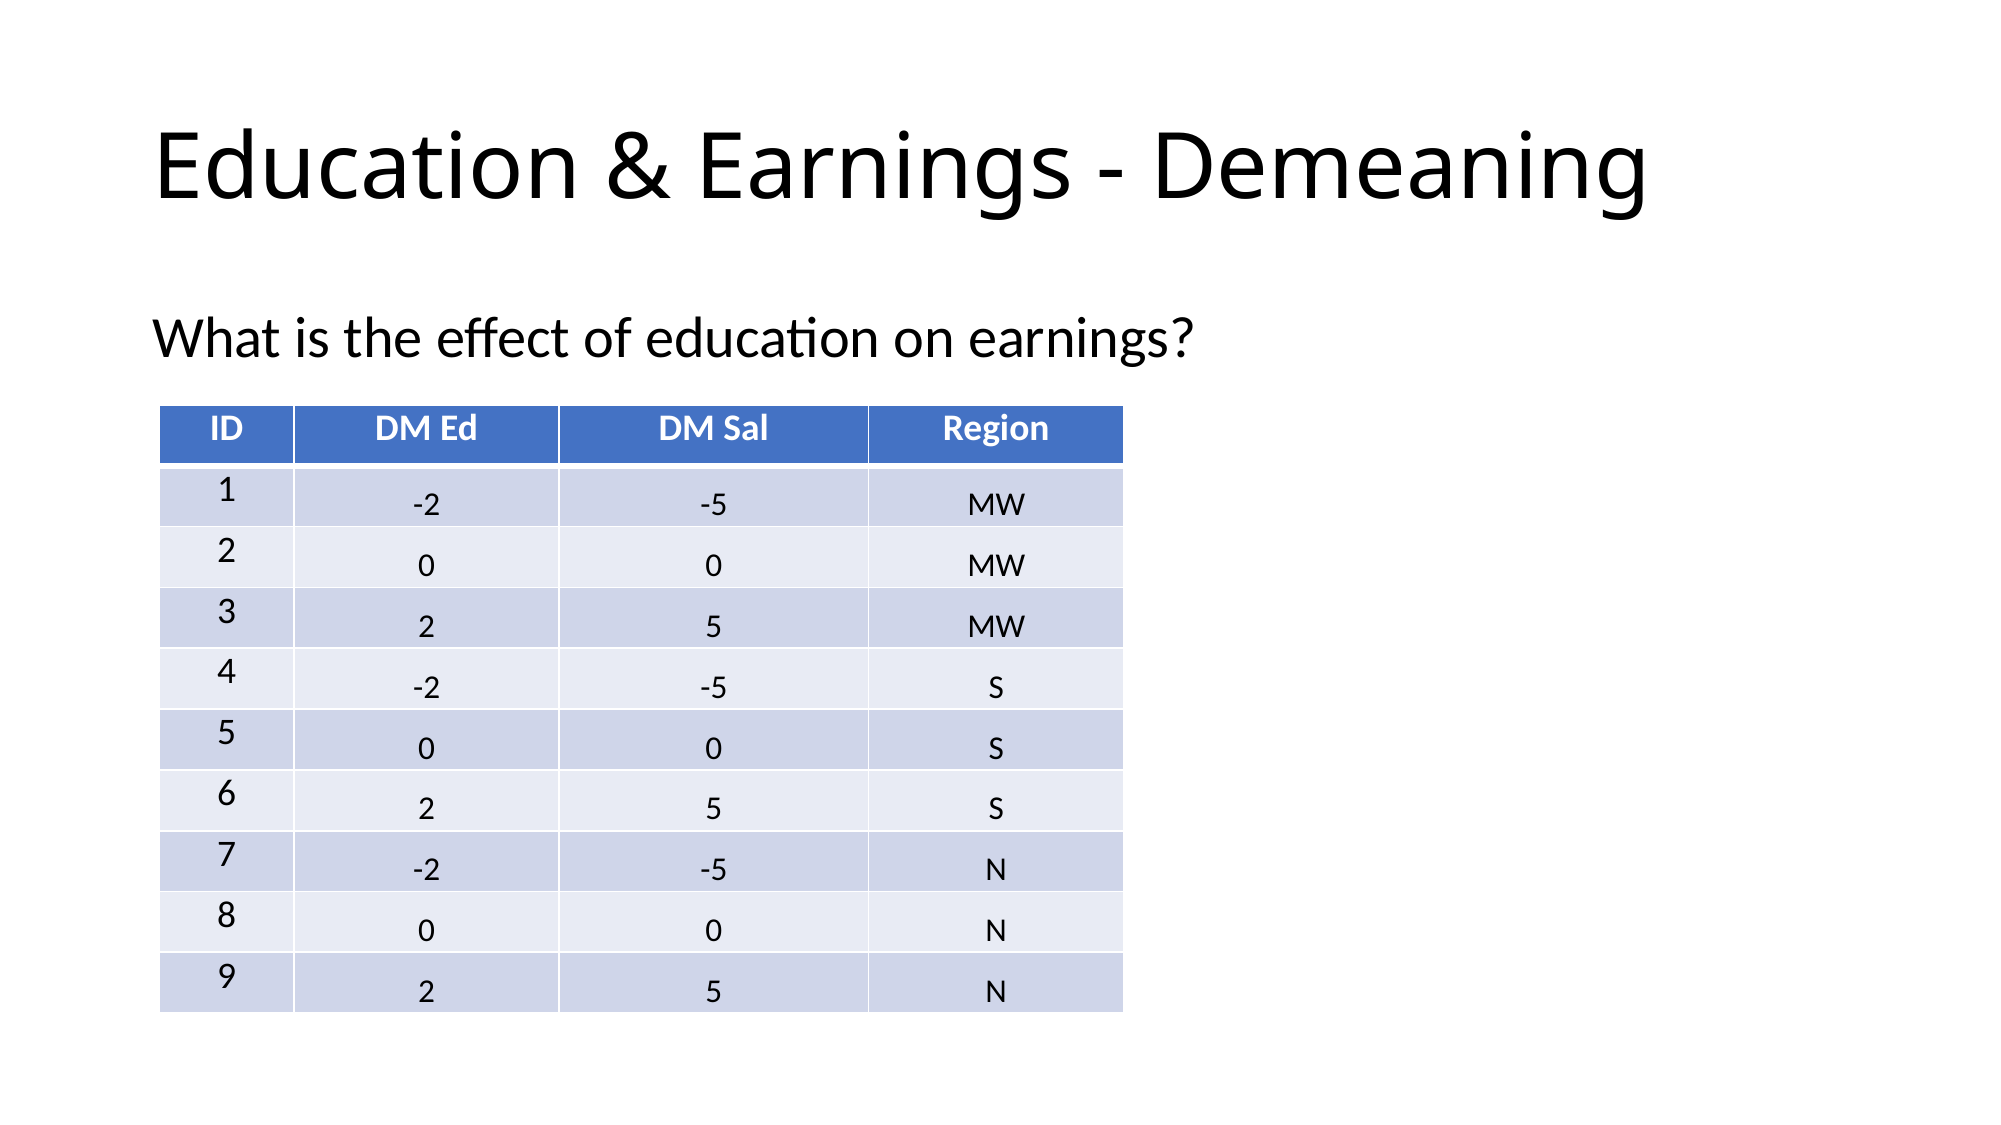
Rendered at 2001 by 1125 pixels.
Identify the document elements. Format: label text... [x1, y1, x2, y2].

table_cell 0 [295, 892, 558, 951]
table_cell 5 [560, 771, 868, 830]
table_cell 2 [295, 771, 558, 830]
table_cell 6 [160, 771, 293, 830]
table_header ID [160, 406, 293, 463]
table_cell 1 [160, 469, 293, 526]
table_header DM Ed [295, 406, 558, 463]
table_header Region [869, 406, 1123, 463]
table_cell S [869, 710, 1123, 769]
table_cell MW [869, 469, 1123, 526]
table_cell N [869, 832, 1123, 891]
table_cell 0 [560, 710, 868, 769]
table_cell 2 [295, 588, 558, 647]
table_cell -5 [560, 469, 868, 526]
table_cell 5 [560, 588, 868, 647]
table_cell 0 [295, 710, 558, 769]
table_cell 0 [560, 527, 868, 587]
table_cell 5 [560, 953, 868, 1012]
table_cell N [869, 892, 1123, 951]
table_cell 2 [160, 527, 293, 587]
table_cell 5 [160, 710, 293, 769]
table_cell S [869, 649, 1123, 708]
table_cell 0 [560, 892, 868, 951]
table_cell S [869, 771, 1123, 830]
table_cell 4 [160, 649, 293, 708]
table_cell MW [869, 527, 1123, 587]
list What is the effect of education on earnings? [137, 299, 1863, 1014]
table_cell 2 [295, 953, 558, 1012]
table_cell -2 [295, 649, 558, 708]
table_cell N [869, 953, 1123, 1012]
table_cell -2 [295, 832, 558, 891]
title Education & Earnings - Demeaning [137, 59, 1863, 278]
table_cell 9 [160, 953, 293, 1012]
table_cell 7 [160, 832, 293, 891]
table_cell 0 [295, 527, 558, 587]
table_cell 8 [160, 892, 293, 951]
table_cell -2 [295, 469, 558, 526]
table_cell MW [869, 588, 1123, 647]
table_header DM Sal [560, 406, 868, 463]
table_cell -5 [560, 649, 868, 708]
table_cell -5 [560, 832, 868, 891]
table_cell 3 [160, 588, 293, 647]
